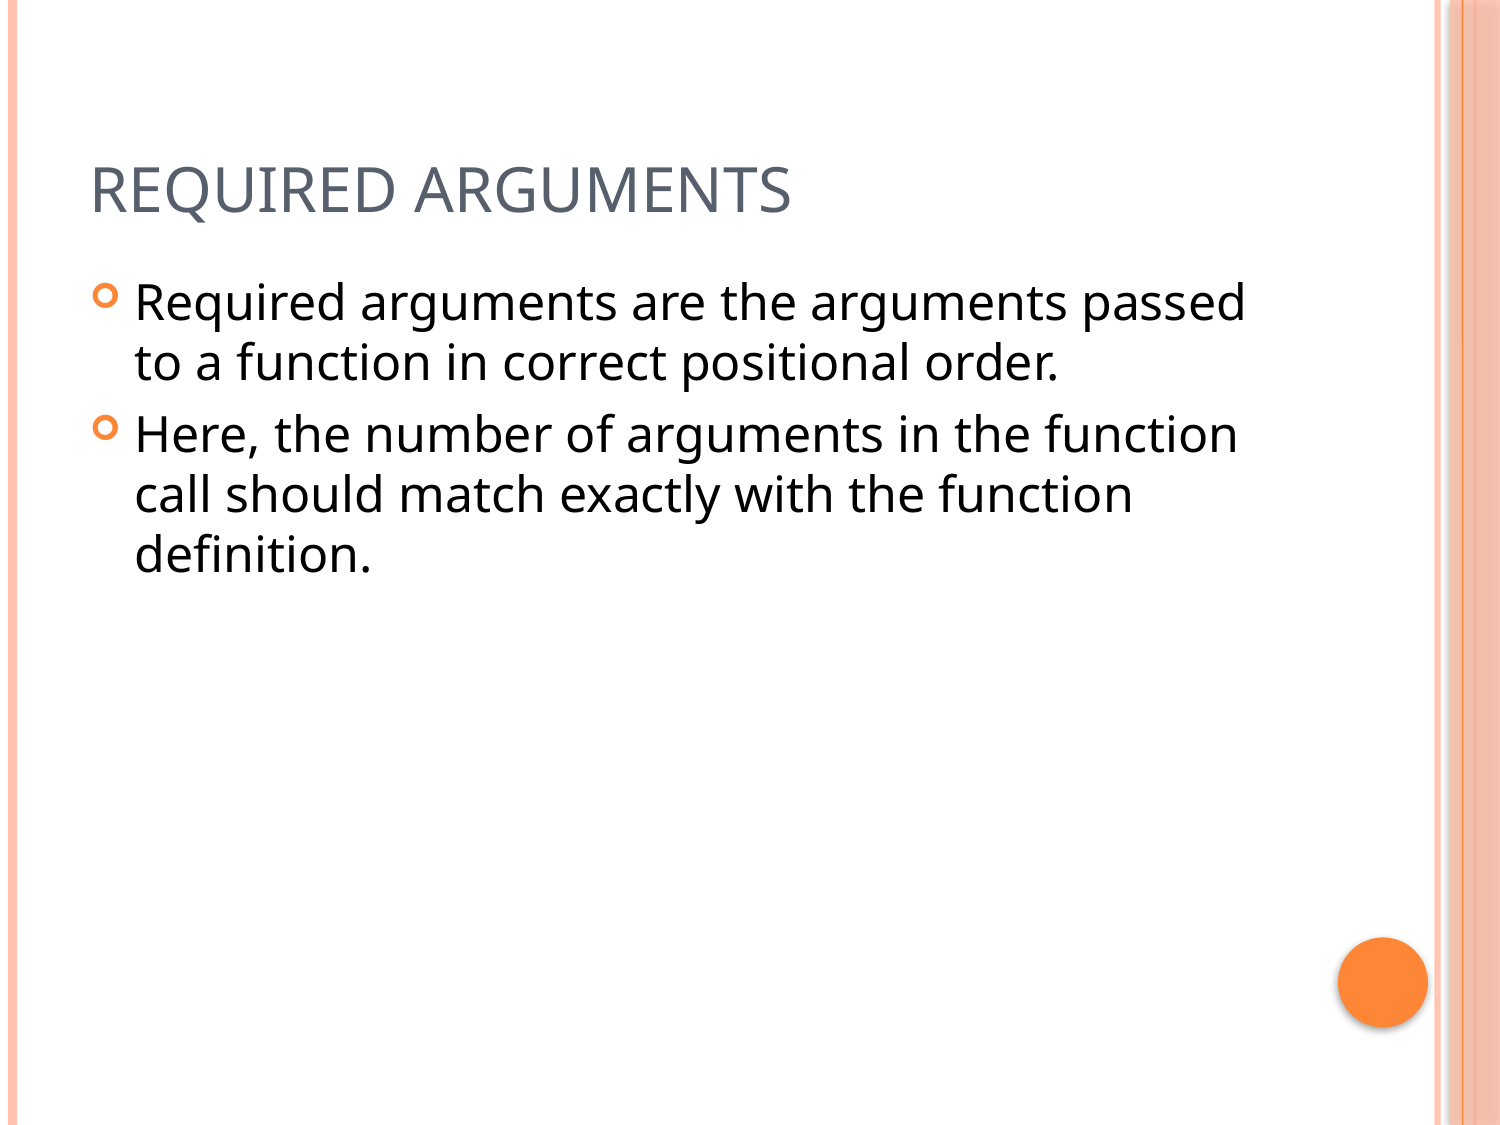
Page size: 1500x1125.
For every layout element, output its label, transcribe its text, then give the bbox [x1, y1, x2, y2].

list Required arguments are the arguments passed to a function in correct positional order. Here, the number of arguments in the function call should match exactly with the function definition. [75, 262, 1300, 1062]
title Required arguments [75, 45, 1300, 233]
